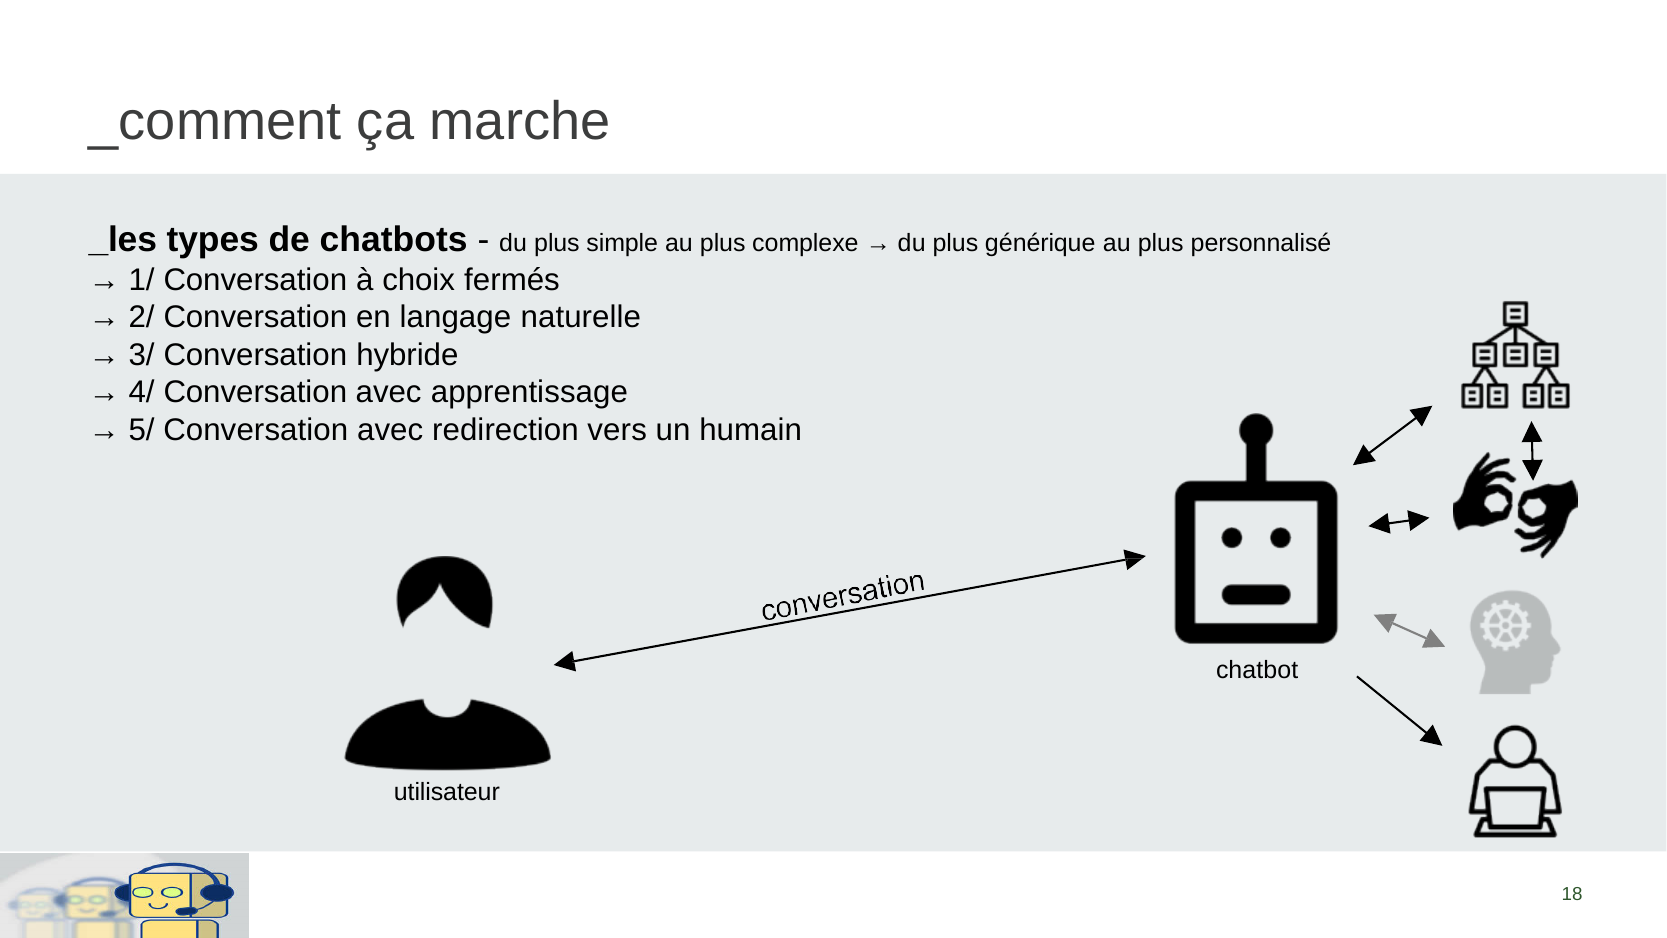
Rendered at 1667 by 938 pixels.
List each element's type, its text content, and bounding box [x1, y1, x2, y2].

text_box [341, 413, 548, 774]
slide_number 18 [1555, 880, 1589, 938]
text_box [553, 298, 1590, 844]
text_box [0, 173, 555, 852]
text_box utilisateur [391, 783, 504, 806]
picture [0, 853, 249, 938]
text_box [613, 173, 1667, 852]
text_box _les types de chatbots - du plus simple au plus complexe → du plus générique au plus personnalisé → 1/ Conversation à choix fermés → 2/ Conversation en langage naturelle → 3/ Conversation hybride → 4/ Conversation avec apprentissage → 5/ Conversation avec redirection vers un humain [86, 214, 1335, 447]
title _comment ça marche [86, 83, 613, 214]
